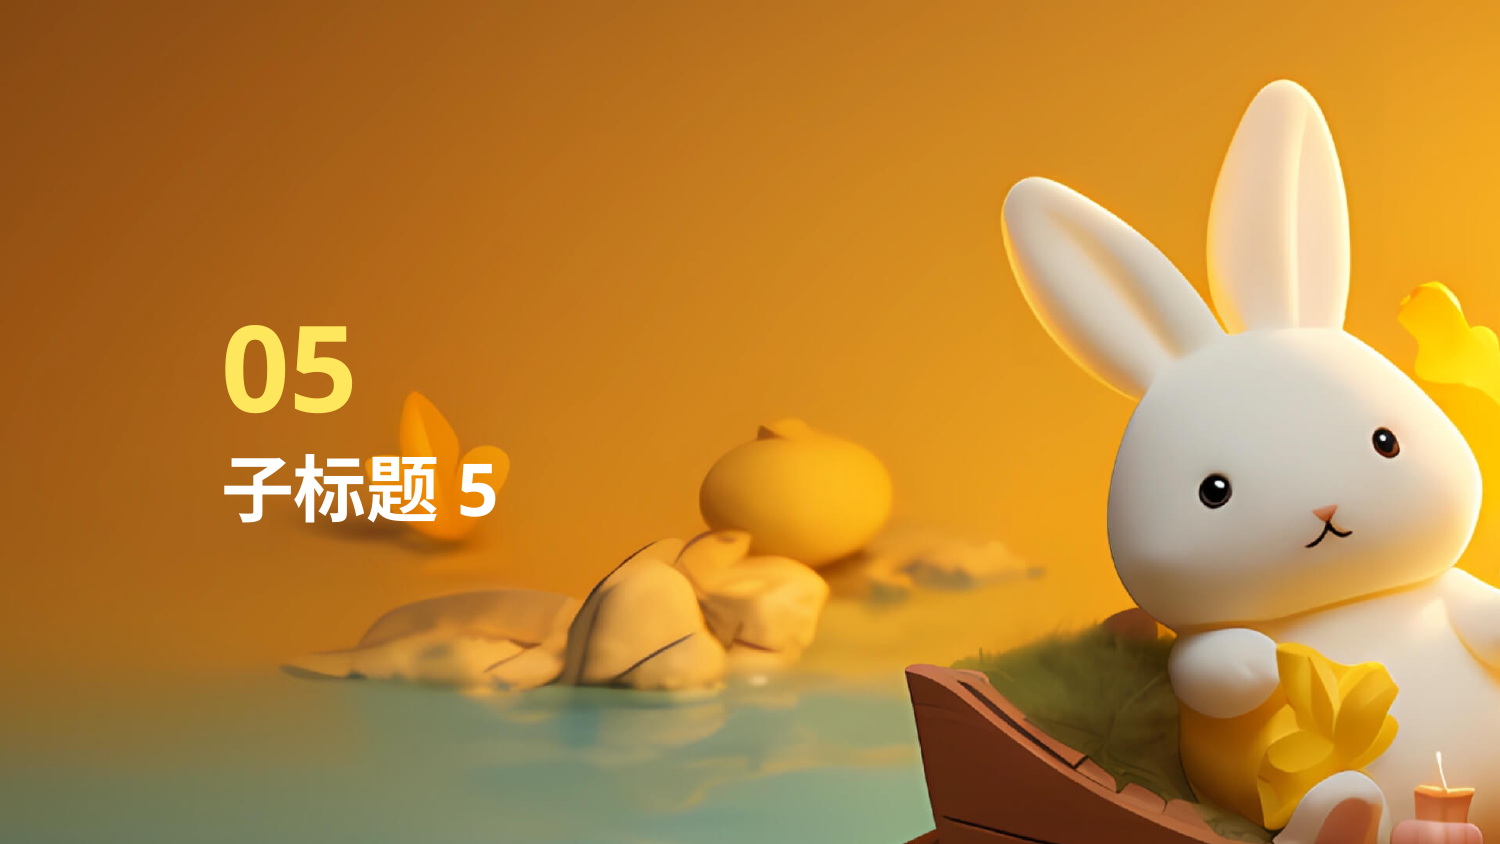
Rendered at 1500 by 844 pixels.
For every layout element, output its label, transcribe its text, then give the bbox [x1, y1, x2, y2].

text_box 05 [206, 262, 445, 435]
picture [0, 0, 1500, 844]
text_box 子标题5 [206, 435, 1044, 582]
